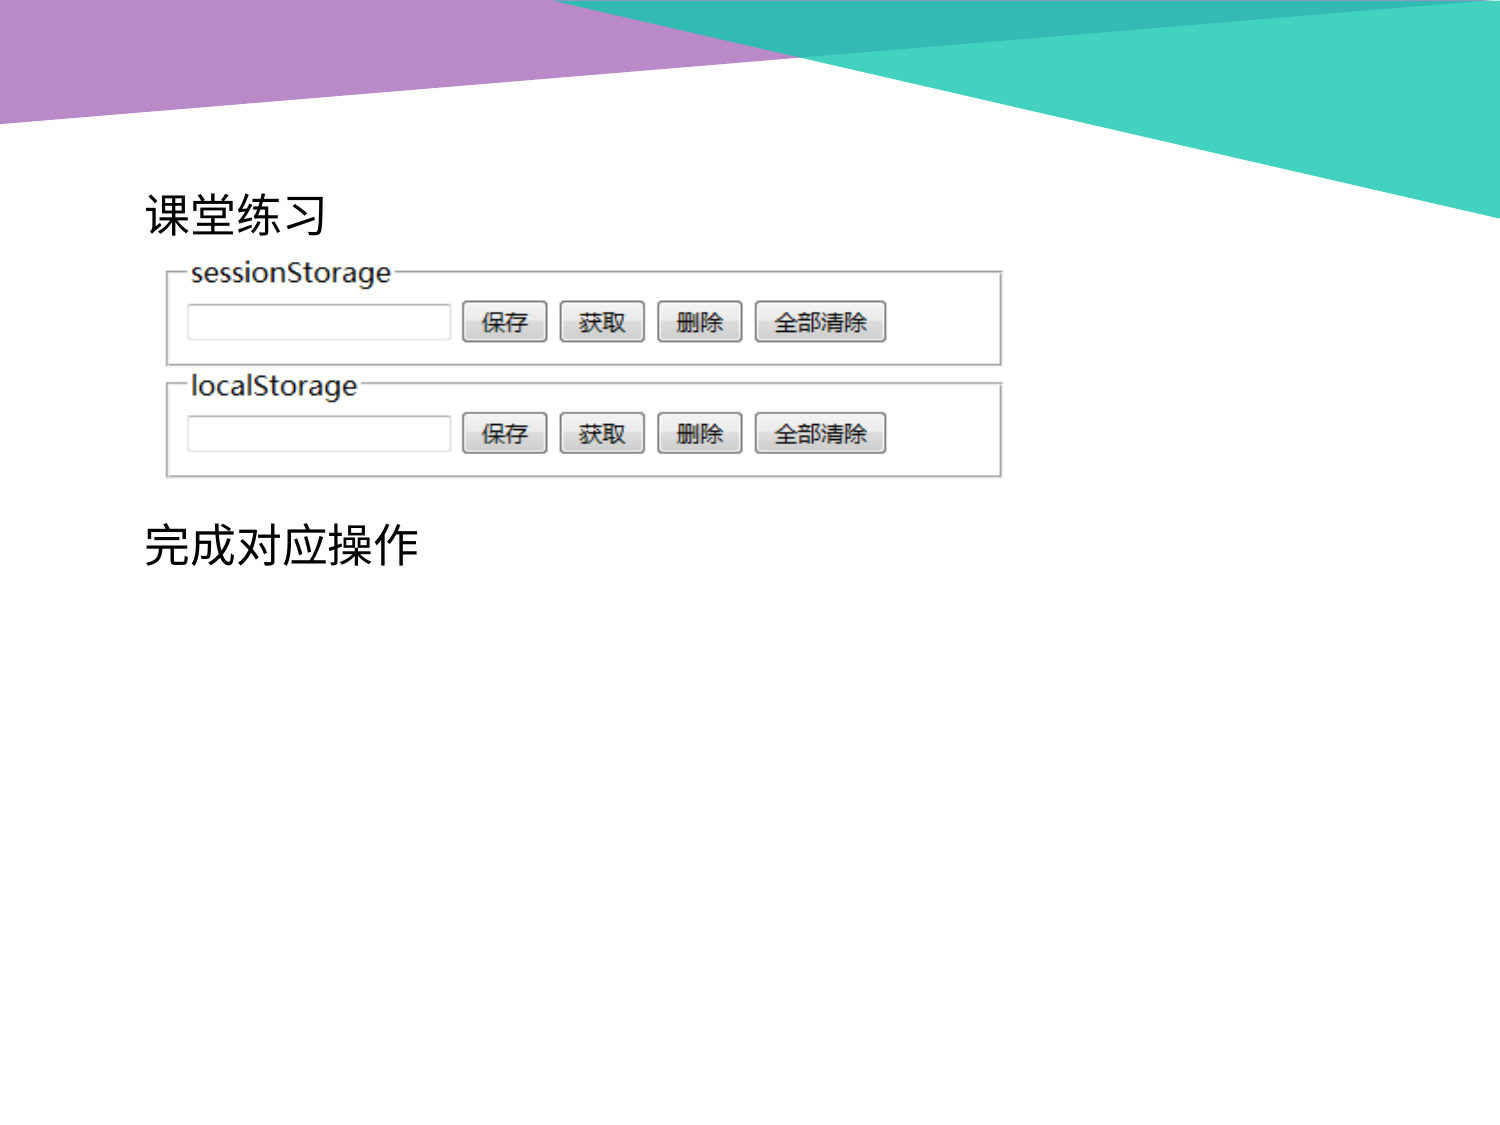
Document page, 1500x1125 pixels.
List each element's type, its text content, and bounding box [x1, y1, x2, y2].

text_box 课堂练习 完成对应操作 [129, 152, 1419, 674]
picture [161, 256, 1009, 479]
